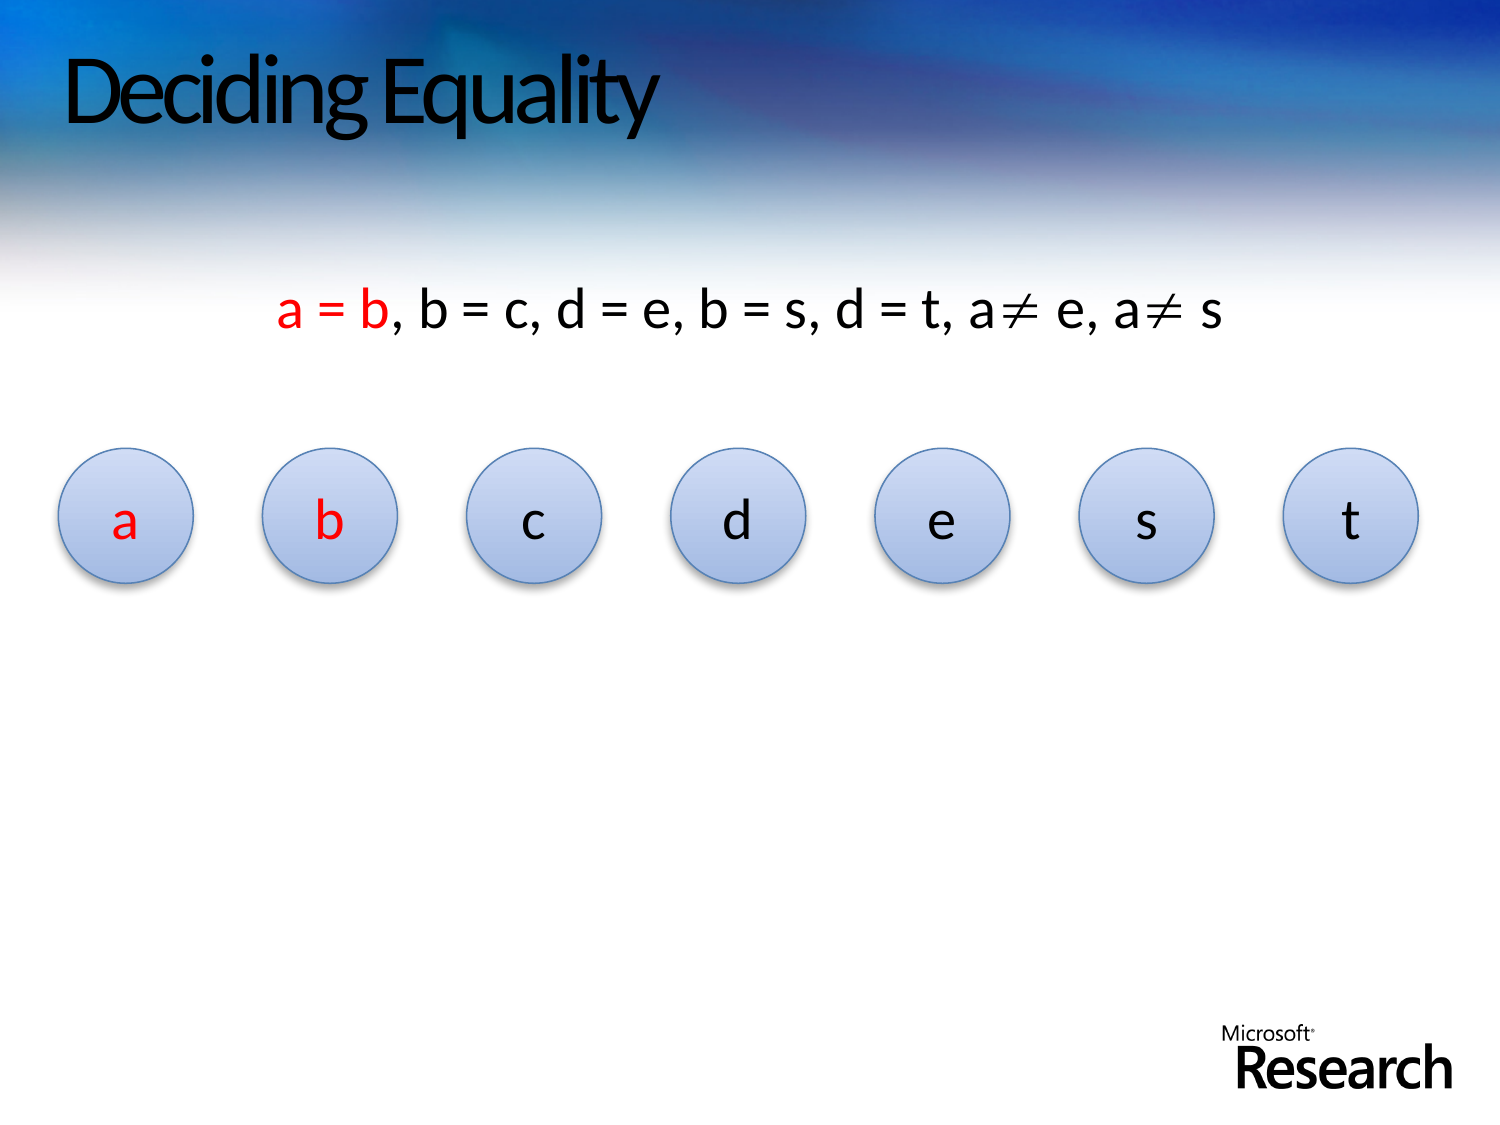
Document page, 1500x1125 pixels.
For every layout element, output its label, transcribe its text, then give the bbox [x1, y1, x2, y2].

text_box t [1282, 447, 1420, 585]
text_box b [261, 447, 399, 585]
text_box a [57, 447, 195, 585]
text_box d [669, 447, 807, 585]
text_box s [1078, 447, 1215, 585]
text_box c [465, 447, 603, 585]
title Deciding Equality [62, 37, 1438, 148]
list a = b, b = c, d = e, b = s, d = t, a e, a s [62, 278, 1438, 342]
picture [0, 0, 1500, 1125]
text_box e [874, 447, 1011, 585]
